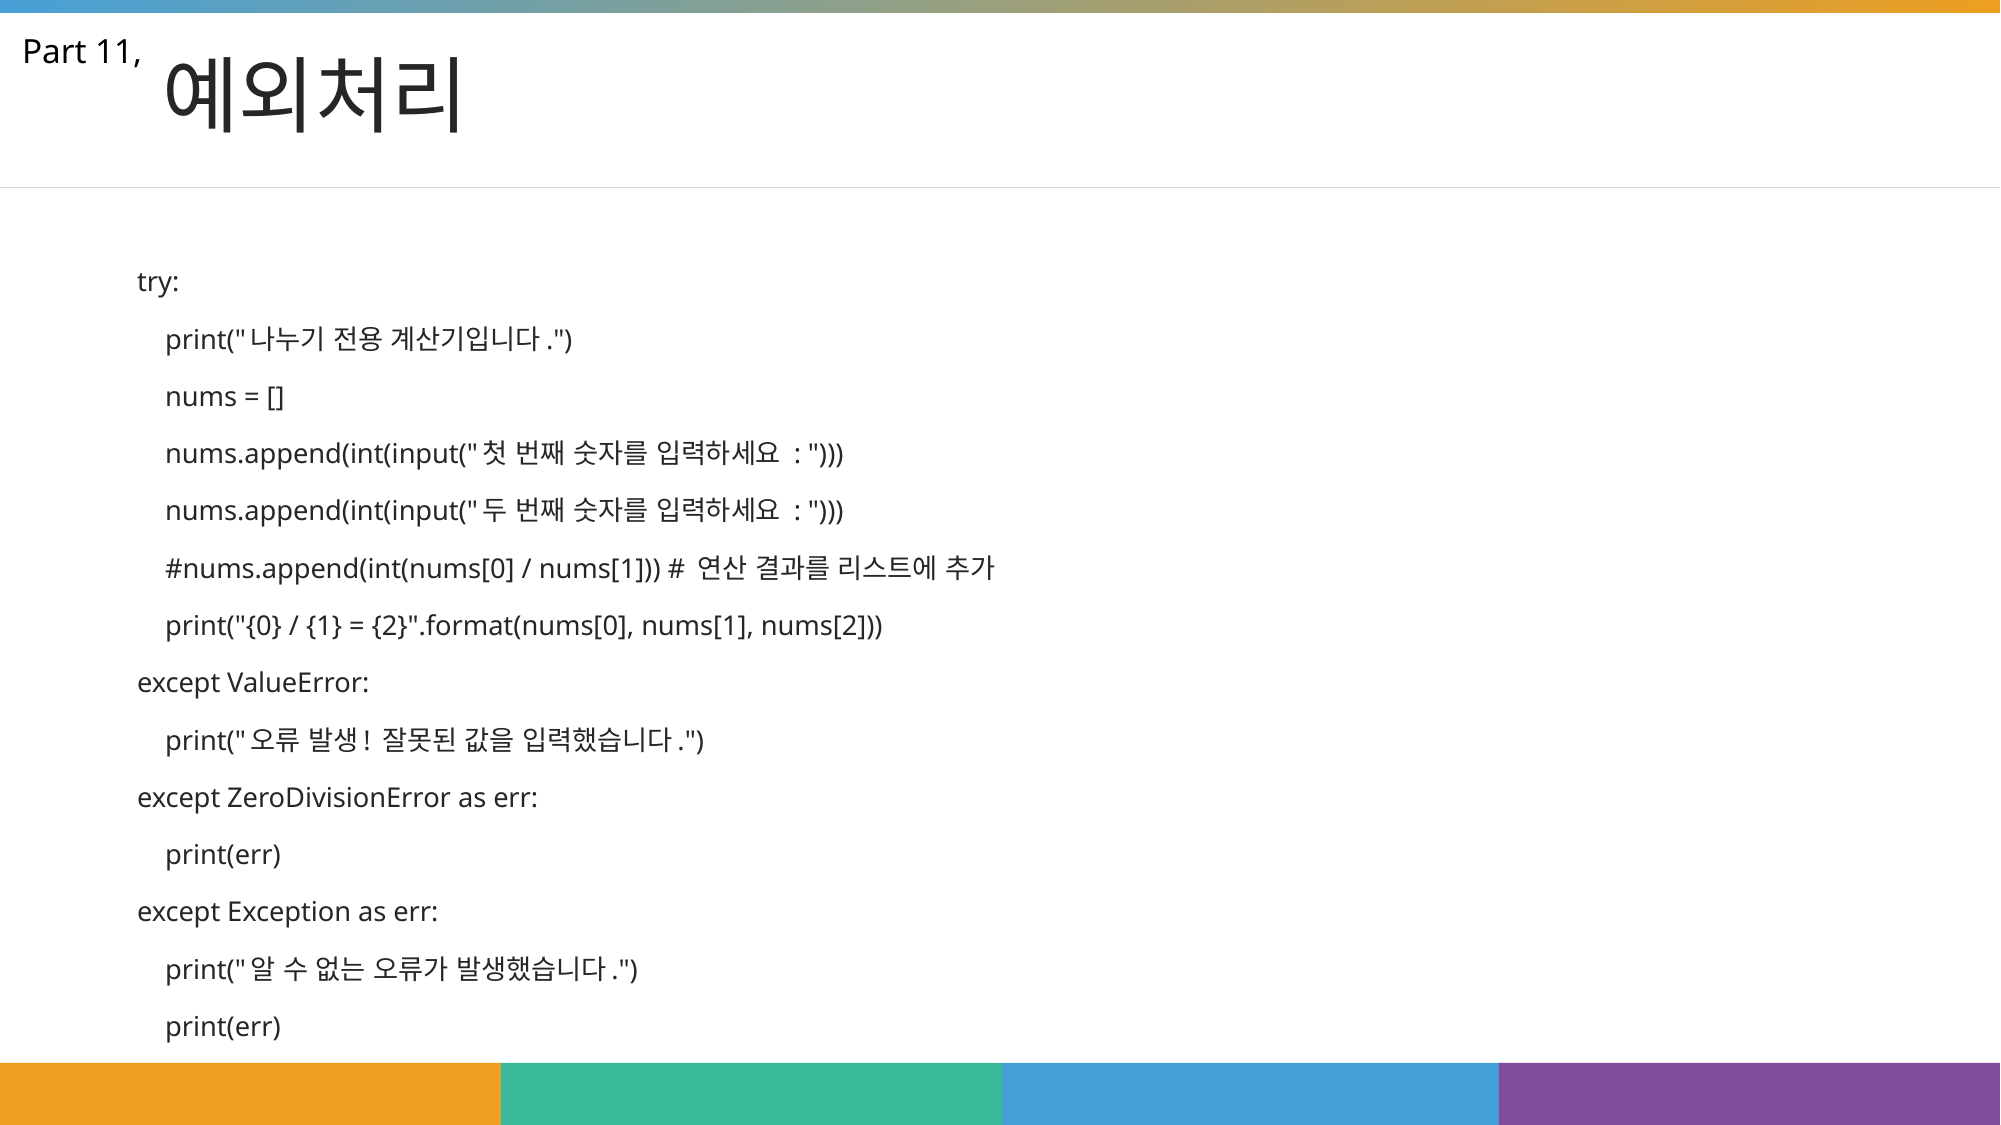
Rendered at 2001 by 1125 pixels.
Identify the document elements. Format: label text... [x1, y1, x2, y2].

list try: print("나누기 전용 계산기입니다.") nums = [] nums.append(int(input("첫 번째 숫자를 입력하세요 : "))) nums.append(int(input("두 번째 숫자를 입력하세요 : "))) #nums.append(int(nums[0] / nums[1])) # 연산 결과를 리스트에 추가 print("{0} / {1} = {2}".format(nums[0], nums[1], nums[2])) except ValueError: print("오류 발생! 잘못된 값을 입력했습니다.") except ZeroDivisionError as err: print(err) except Exception as err: print("알 수 없는 오류가 발생했습니다.") print(err) [122, 253, 1928, 1059]
text_box [0, 0, 2000, 13]
title 예외처리 [147, 20, 1853, 179]
text_box Part 11, [7, 22, 147, 78]
